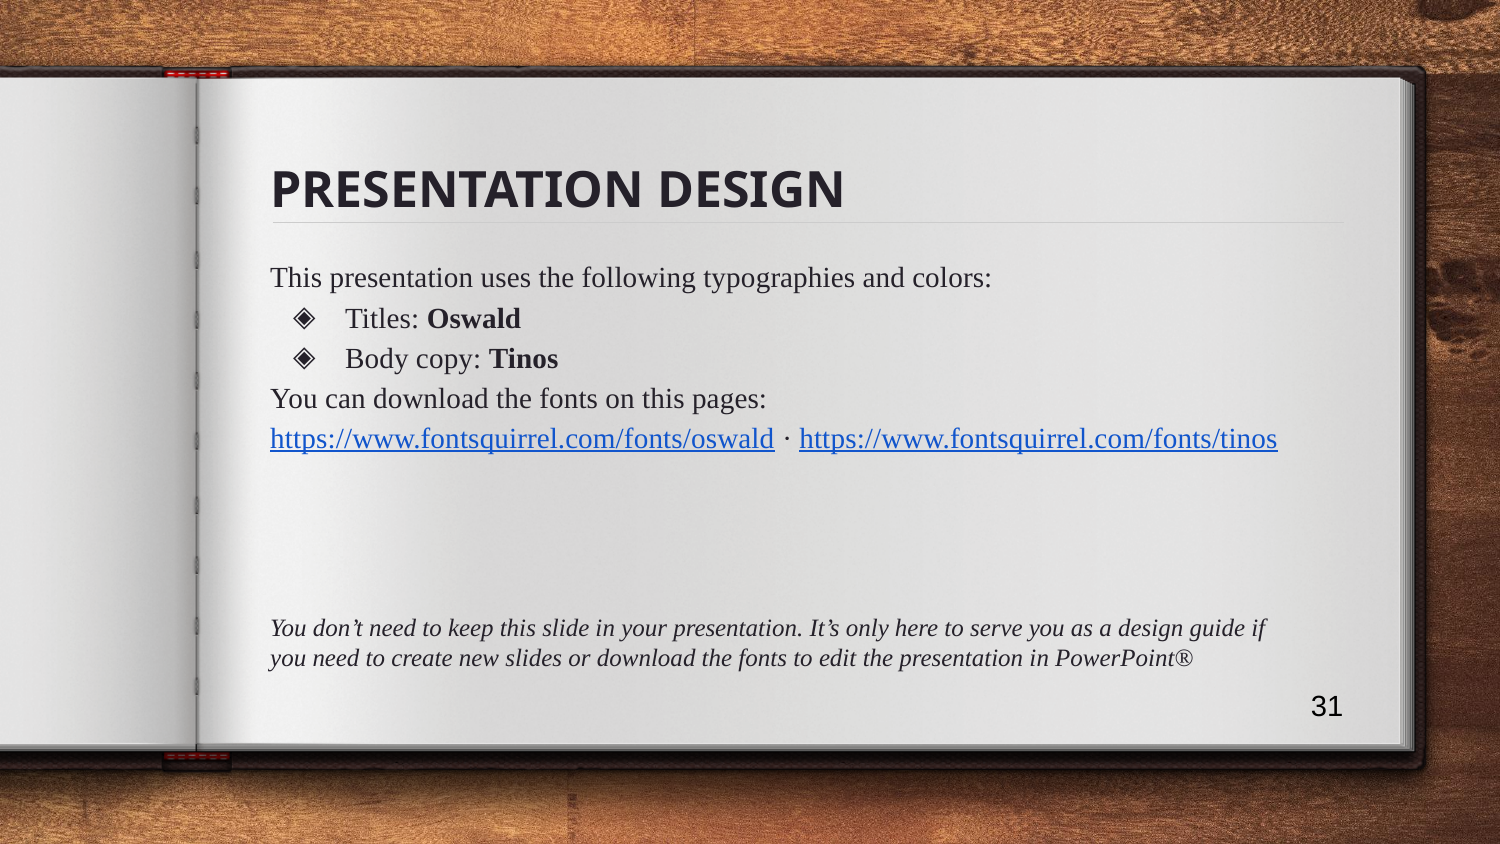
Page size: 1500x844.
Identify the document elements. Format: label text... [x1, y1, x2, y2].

picture [0, 0, 1500, 844]
list This presentation uses the following typographies and colors: Titles: Oswald Body copy: Tinos You can download the fonts on this pages: https://www.fontsquirrel.com/fonts/oswald · https://www.fontsquirrel.com/fonts/tinos [255, 243, 1426, 634]
title PRESENTATION DESIGN [255, 117, 1341, 233]
text_box You don’t need to keep this slide in your presentation. It’s only here to serve you as a design guide if you need to create new slides or download the fonts to edit the presentation in PowerPoint® [255, 596, 1310, 685]
slide_number 31 [1295, 672, 1386, 737]
